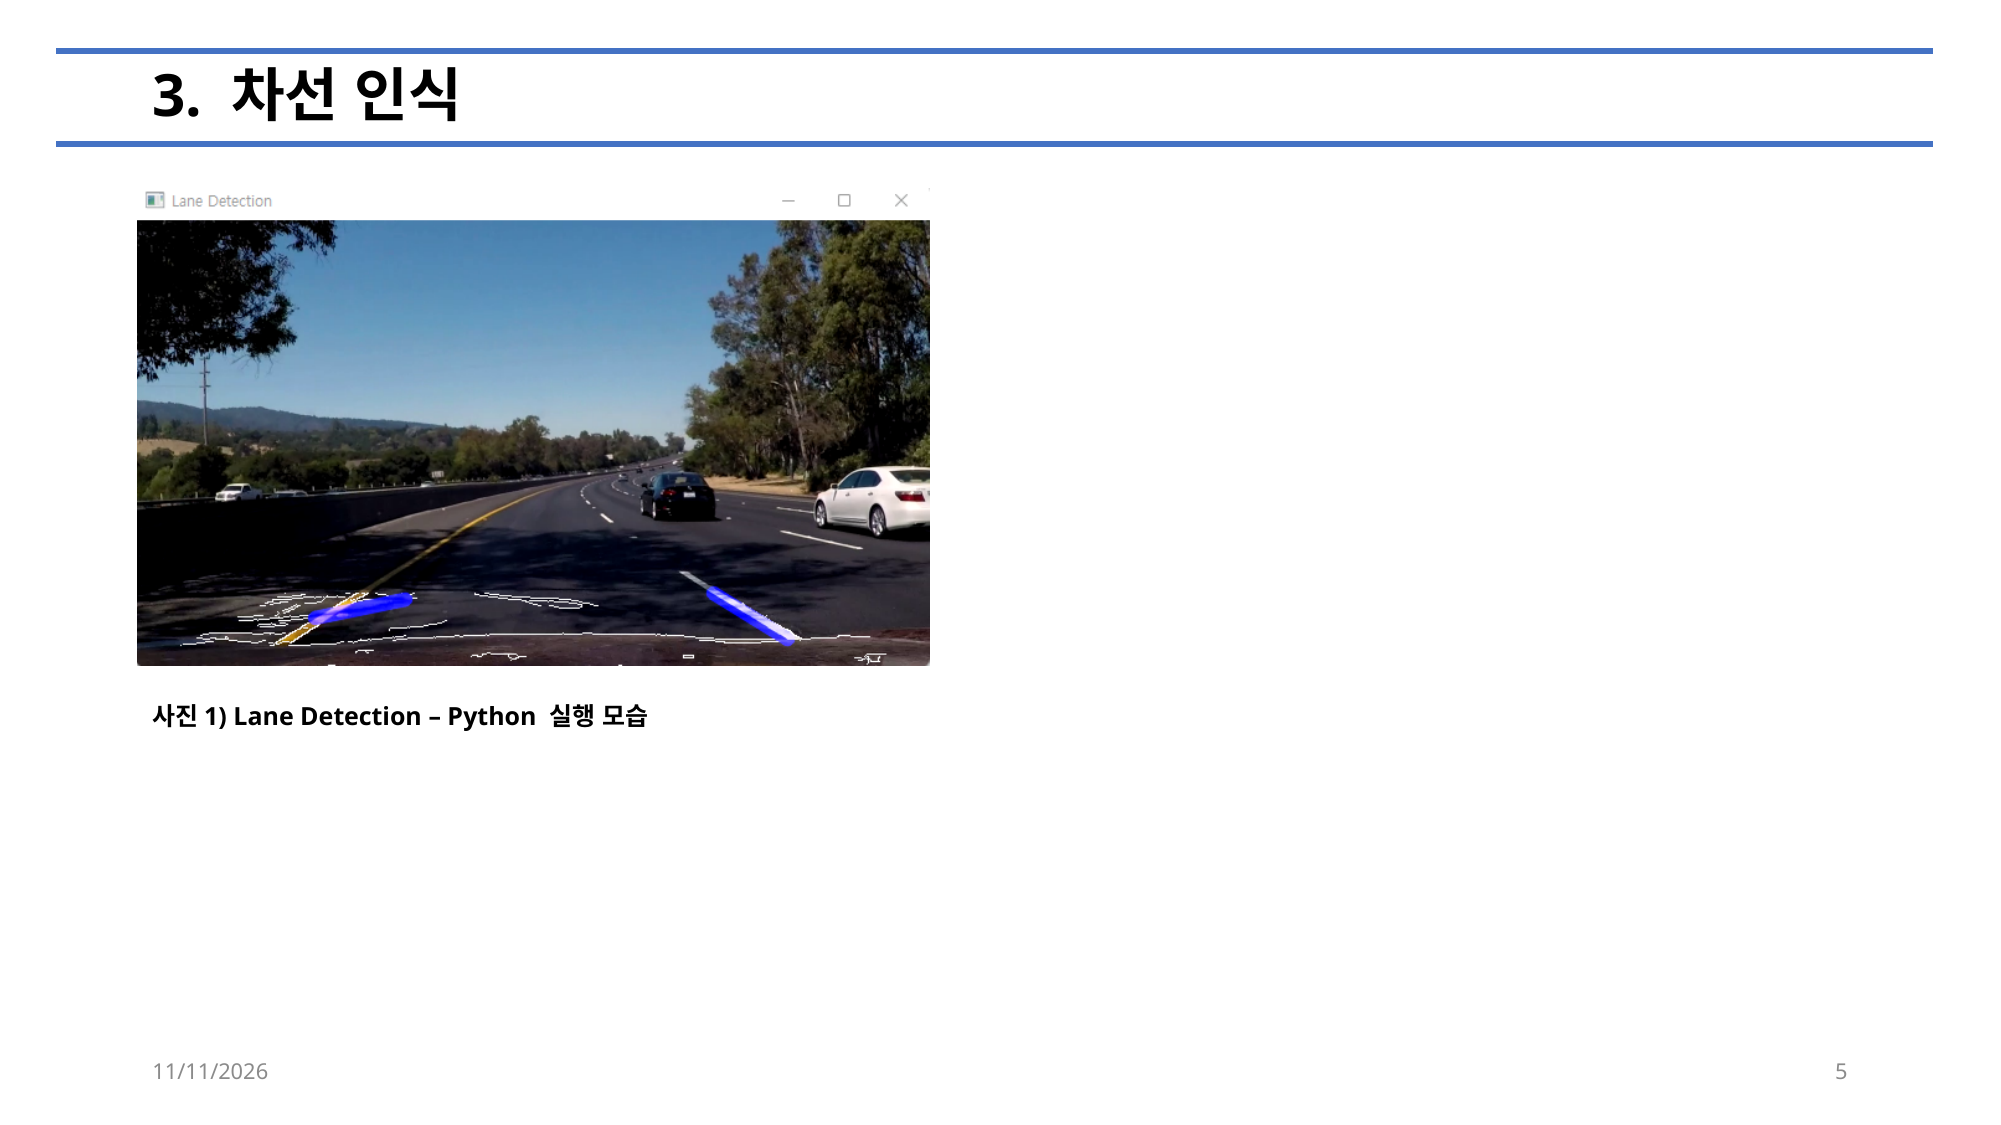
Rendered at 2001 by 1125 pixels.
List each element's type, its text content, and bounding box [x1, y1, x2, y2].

slide_number 5 [1412, 1042, 1863, 1103]
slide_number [137, 1042, 588, 1103]
text_box 사진1) Lane Detection – Python 실행 모습 [137, 692, 763, 738]
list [137, 188, 930, 666]
title 3. 차선 인식 [137, 56, 1863, 140]
